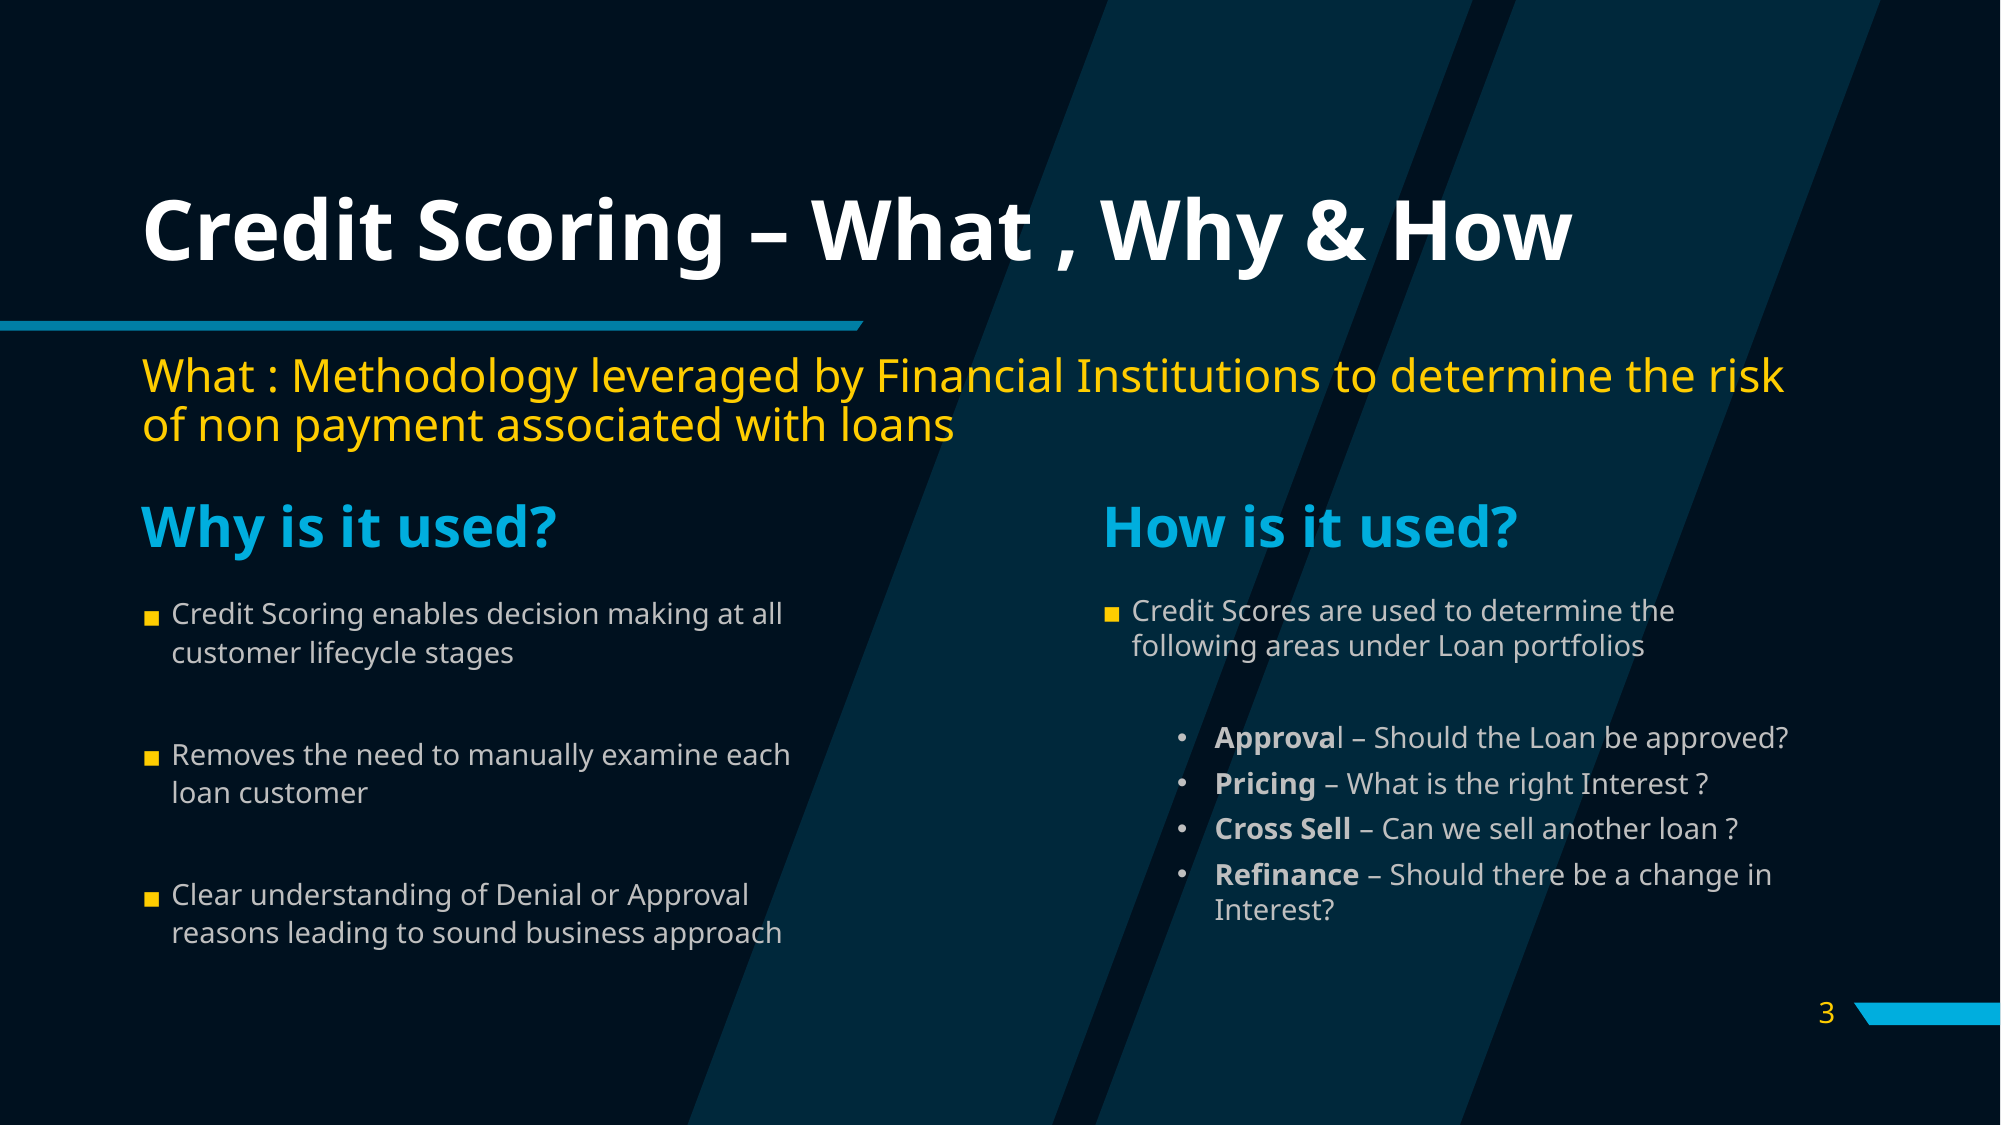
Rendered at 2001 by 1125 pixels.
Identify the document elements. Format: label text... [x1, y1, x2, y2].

list How is it used? [1087, 490, 1804, 566]
list Credit Scores are used to determine the following areas under Loan portfolios Approval – Should the Loan be approved? Pricing – What is the right Interest ? Cross Sell – Can we sell another loan ? Refinance – Should there be a change in Interest? [1087, 584, 1824, 1007]
list What : Methodology leveraged by Financial Institutions to determine the risk of non payment associated with loans [126, 345, 1804, 474]
list Credit Scoring enables decision making at all customer lifecycle stages Removes the need to manually examine each loan customer Clear understanding of Denial or Approval reasons leading to sound business approach [126, 584, 844, 968]
title Credit Scoring – What , Why & How [126, 169, 1661, 298]
slide_number ‹#› [1760, 984, 1851, 1045]
list Why is it used? [126, 490, 844, 566]
